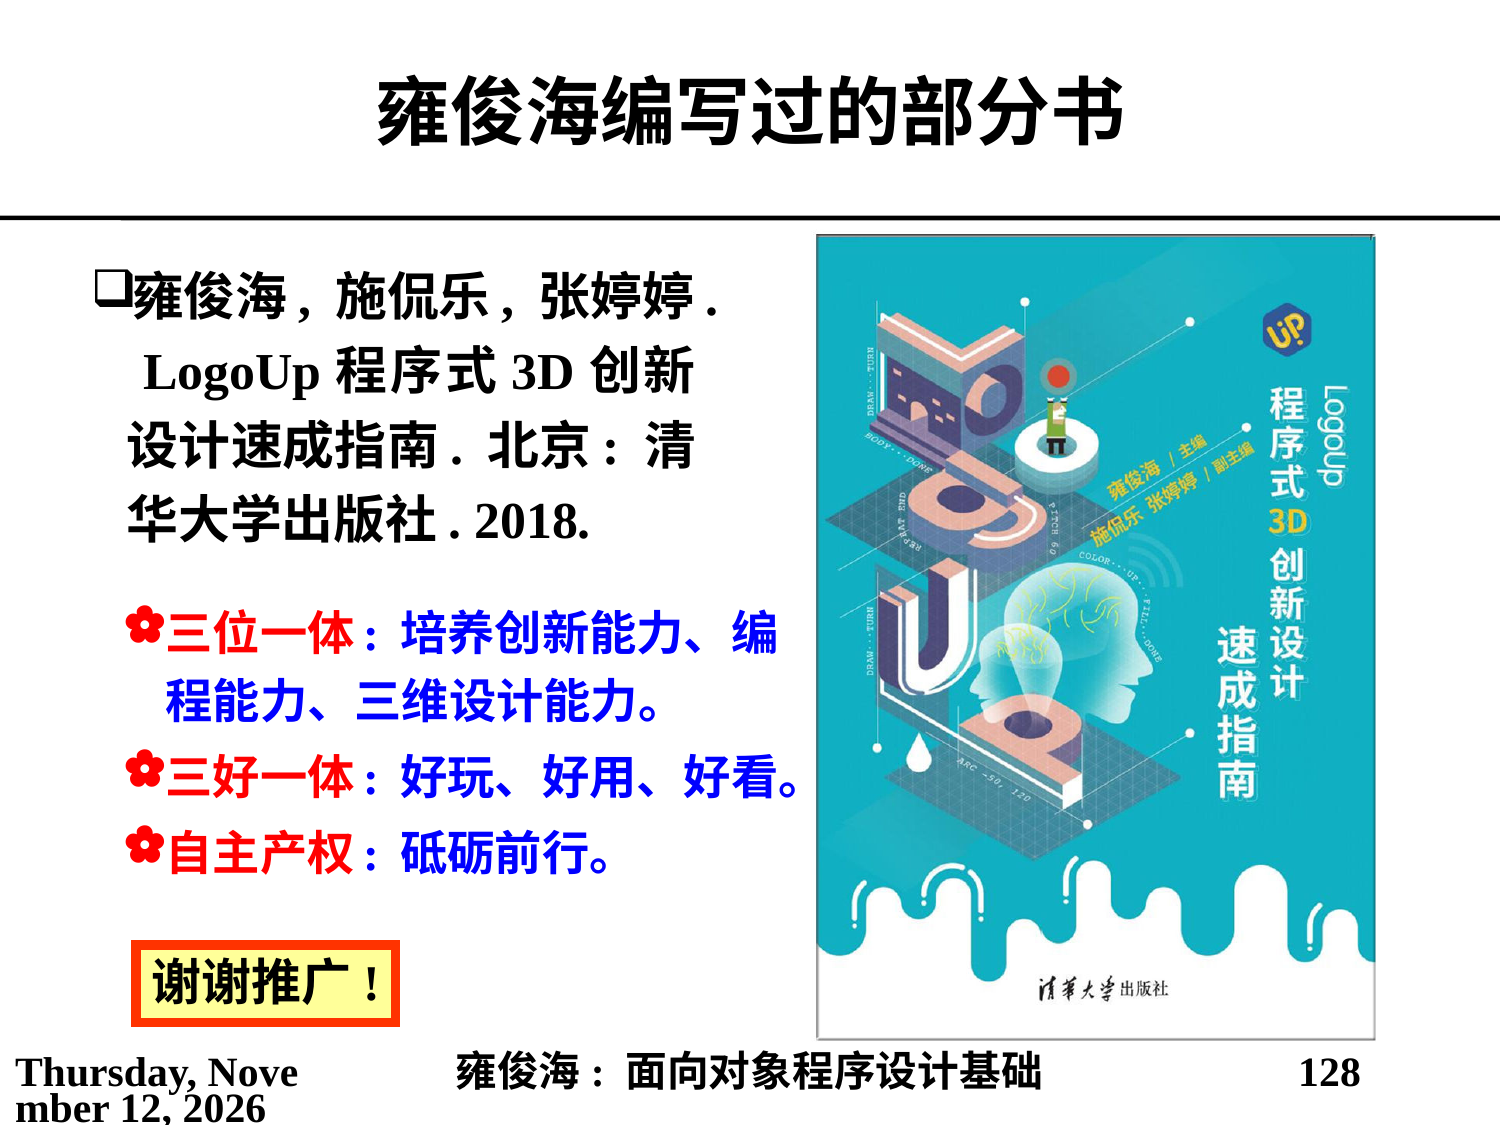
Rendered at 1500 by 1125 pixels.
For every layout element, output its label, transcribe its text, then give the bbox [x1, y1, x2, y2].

title 雍俊海编写过的部分书 [0, 0, 1500, 217]
slide_number 128 [1161, 1042, 1499, 1103]
text_box 谢谢推广! [135, 946, 396, 1023]
footer 雍俊海: 面向对象程序设计基础 [337, 1042, 1161, 1103]
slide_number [0, 1042, 337, 1103]
text_box 三位一体: 培养创新能力、编程能力、三维设计能力。 三好一体: 好玩、好用、好看。 自主产权: 砥砺前行。 [66, 584, 796, 946]
picture [805, 223, 1386, 1051]
list 雍俊海, 施侃乐, 张婷婷. LogoUp程序式3D创新设计速成指南. 北京: 清华大学出版社. 2018. [75, 243, 711, 584]
